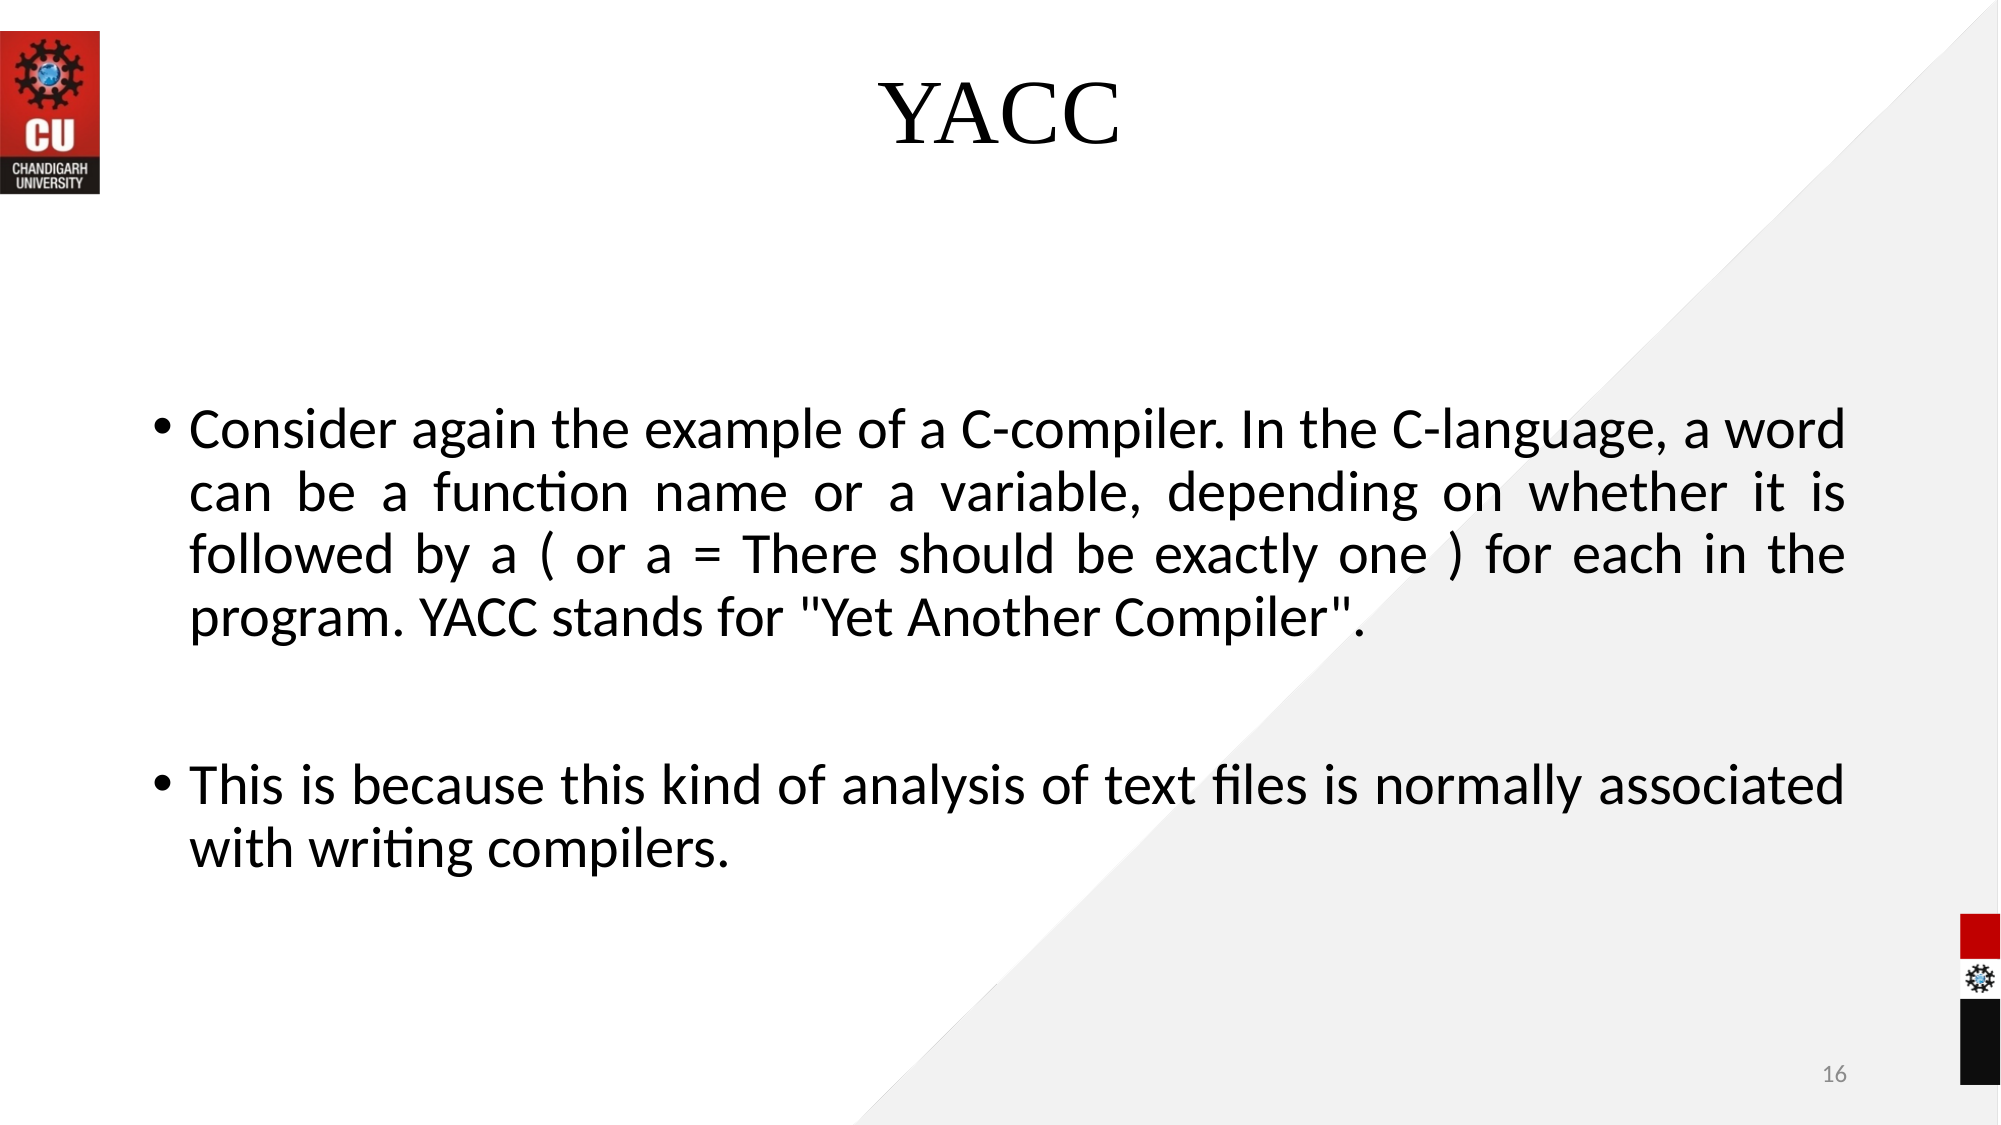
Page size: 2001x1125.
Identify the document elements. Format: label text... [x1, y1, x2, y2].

list Consider again the example of a C-compiler. In the C-language, a word can be a function name or a variable, depending on whether it is followed by a ( or a = There should be exactly one ) for each in the program. YACC stands for "Yet Another Compiler". This is because this kind of analysis of text files is normally associated with writing compilers. [137, 299, 1863, 1014]
title YACC [137, 59, 1863, 278]
slide_number 16 [1412, 1042, 1863, 1103]
picture [0, 0, 2001, 1125]
